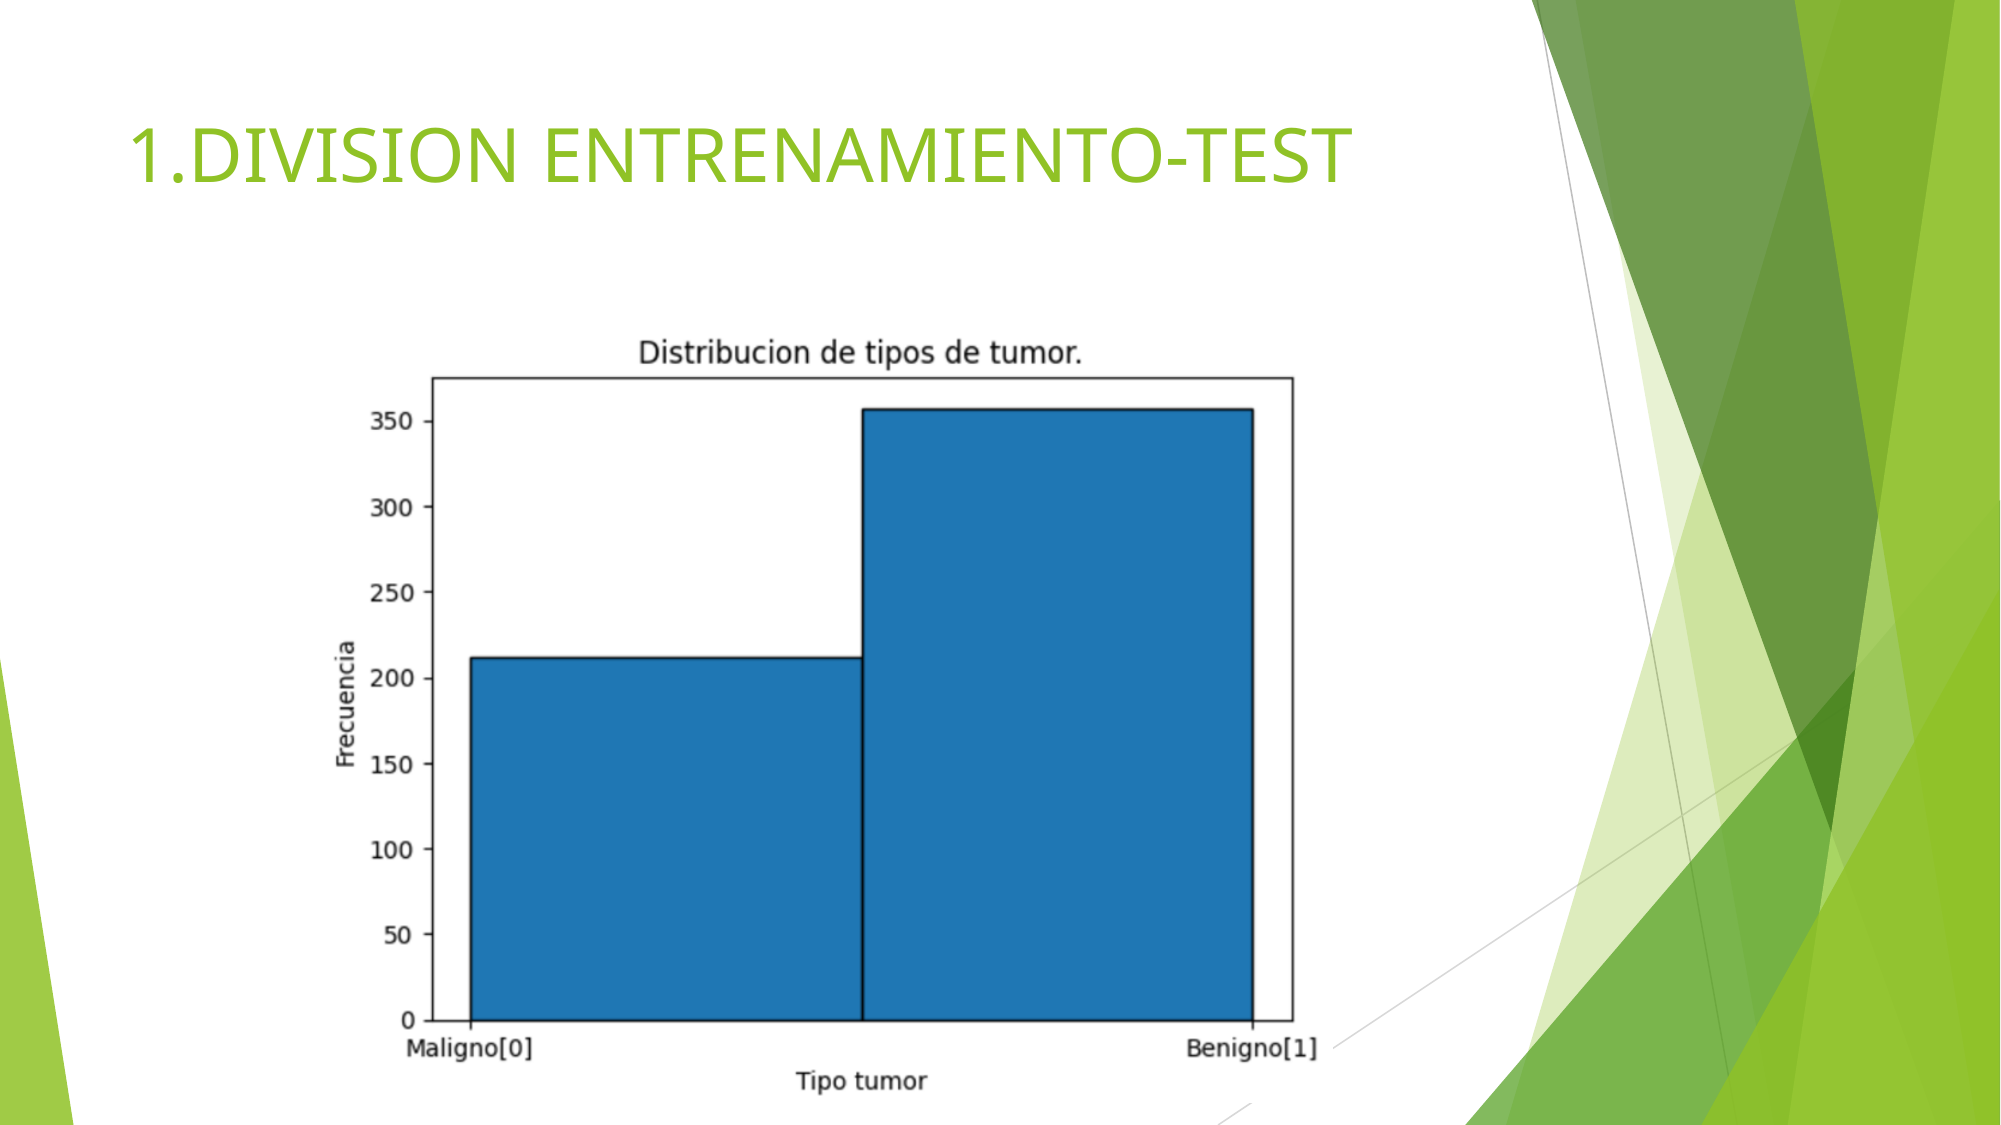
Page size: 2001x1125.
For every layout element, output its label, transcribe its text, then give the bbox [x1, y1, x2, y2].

title 1.DIVISION ENTRENAMIENTO-TEST [111, 99, 1522, 317]
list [299, 316, 1334, 1103]
